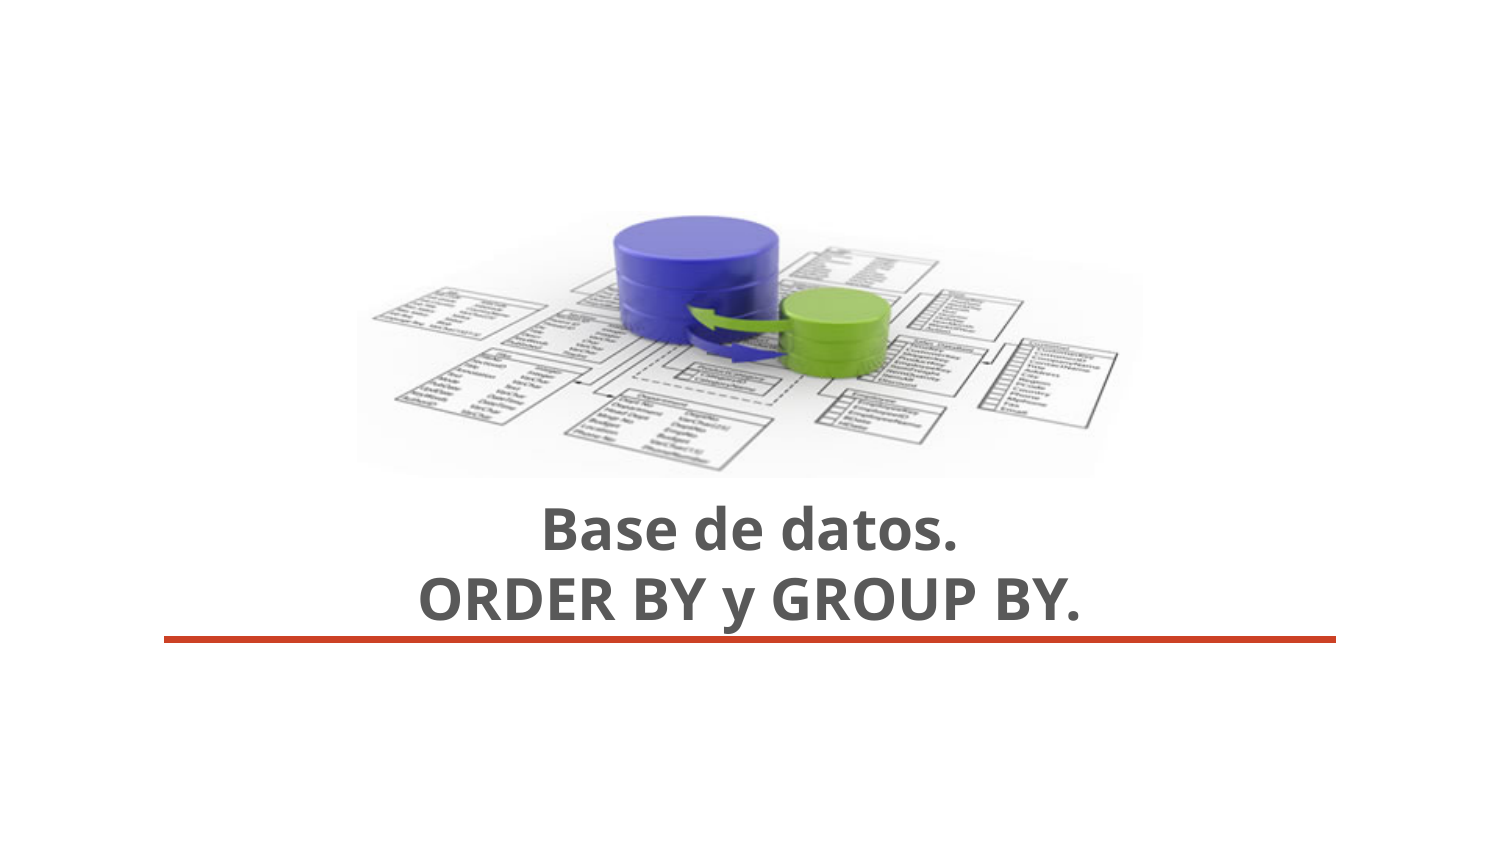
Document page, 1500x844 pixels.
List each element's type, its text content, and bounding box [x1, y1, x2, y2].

text_box Base de datos. ORDER BY y GROUP BY. [51, 477, 1449, 645]
picture [356, 211, 1144, 478]
